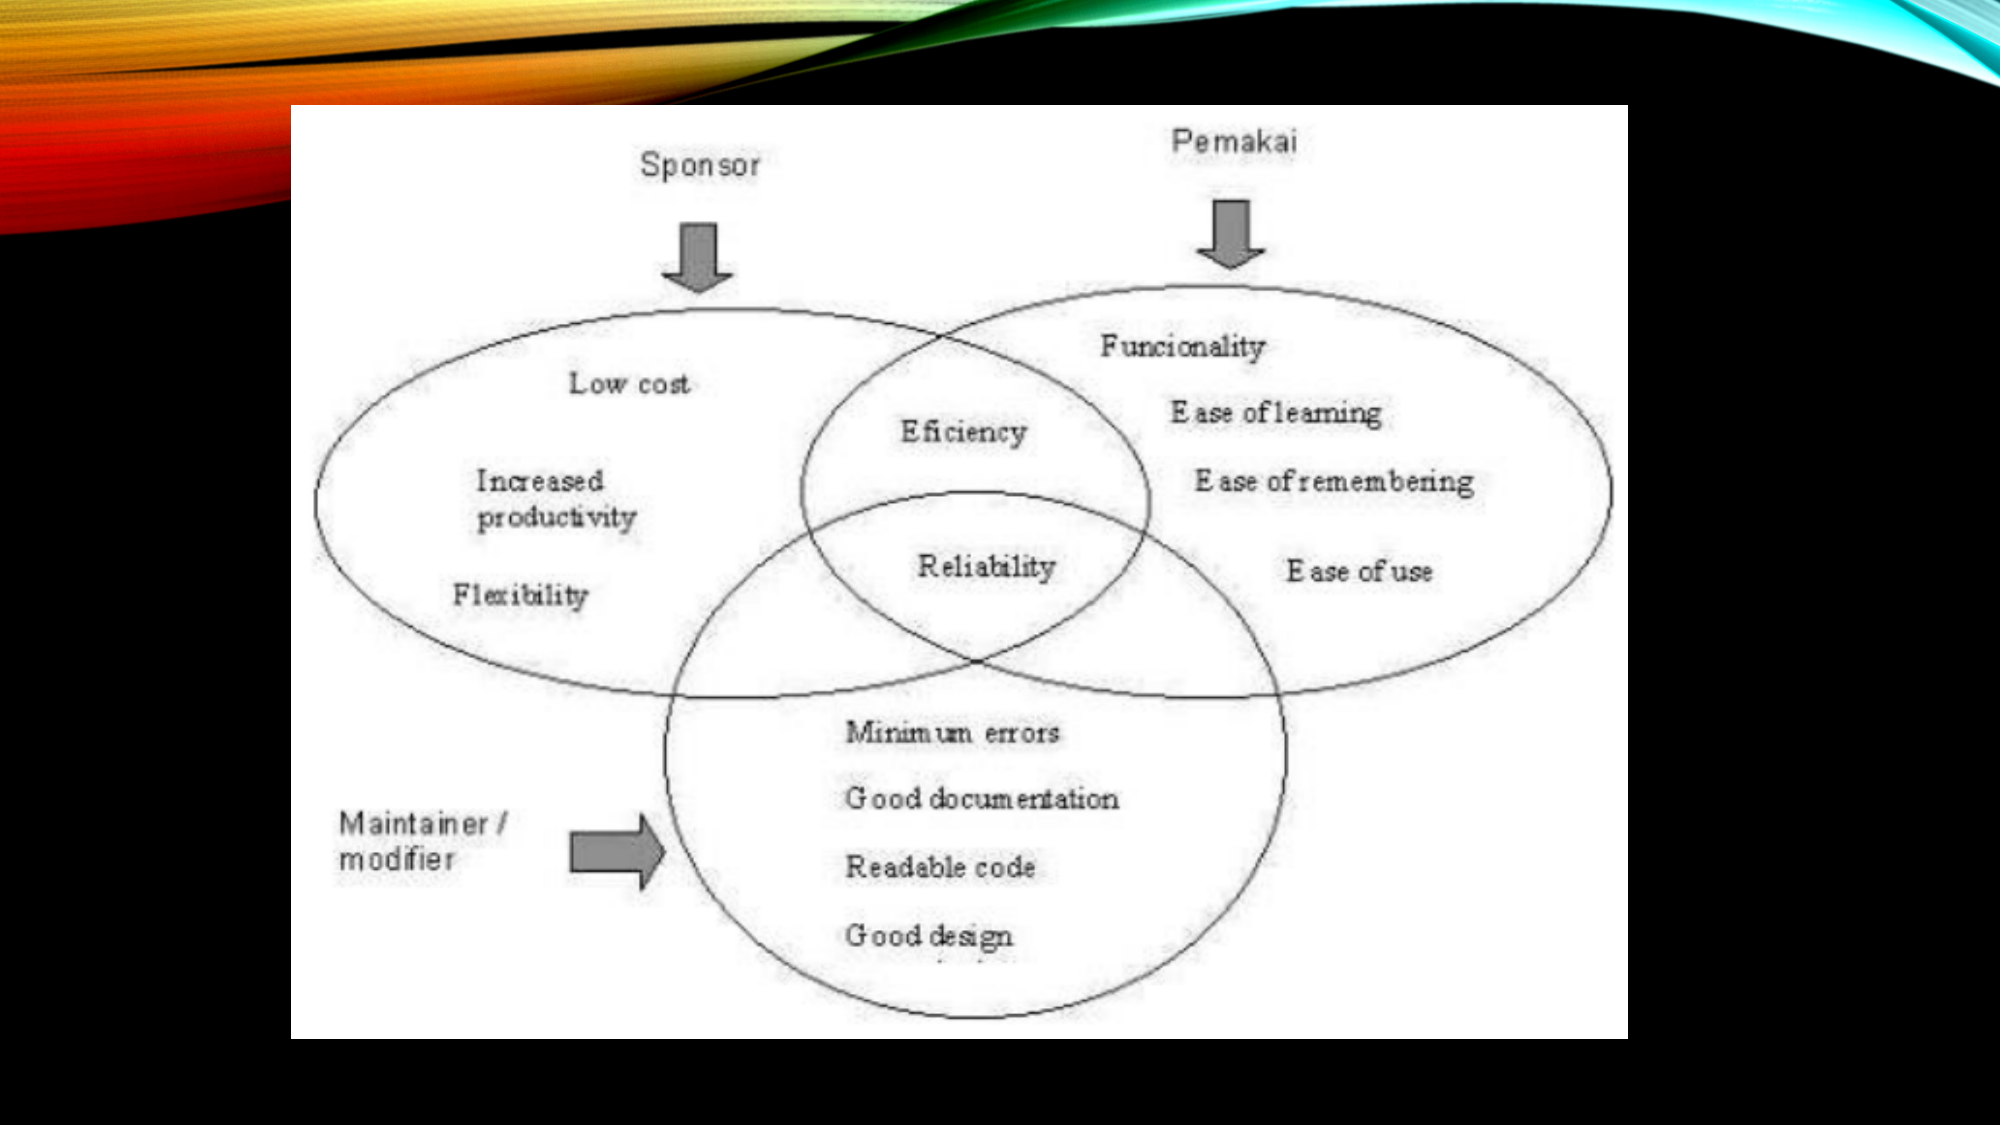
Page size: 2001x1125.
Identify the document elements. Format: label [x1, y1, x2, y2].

list [291, 104, 1628, 1040]
picture [0, 0, 2000, 237]
